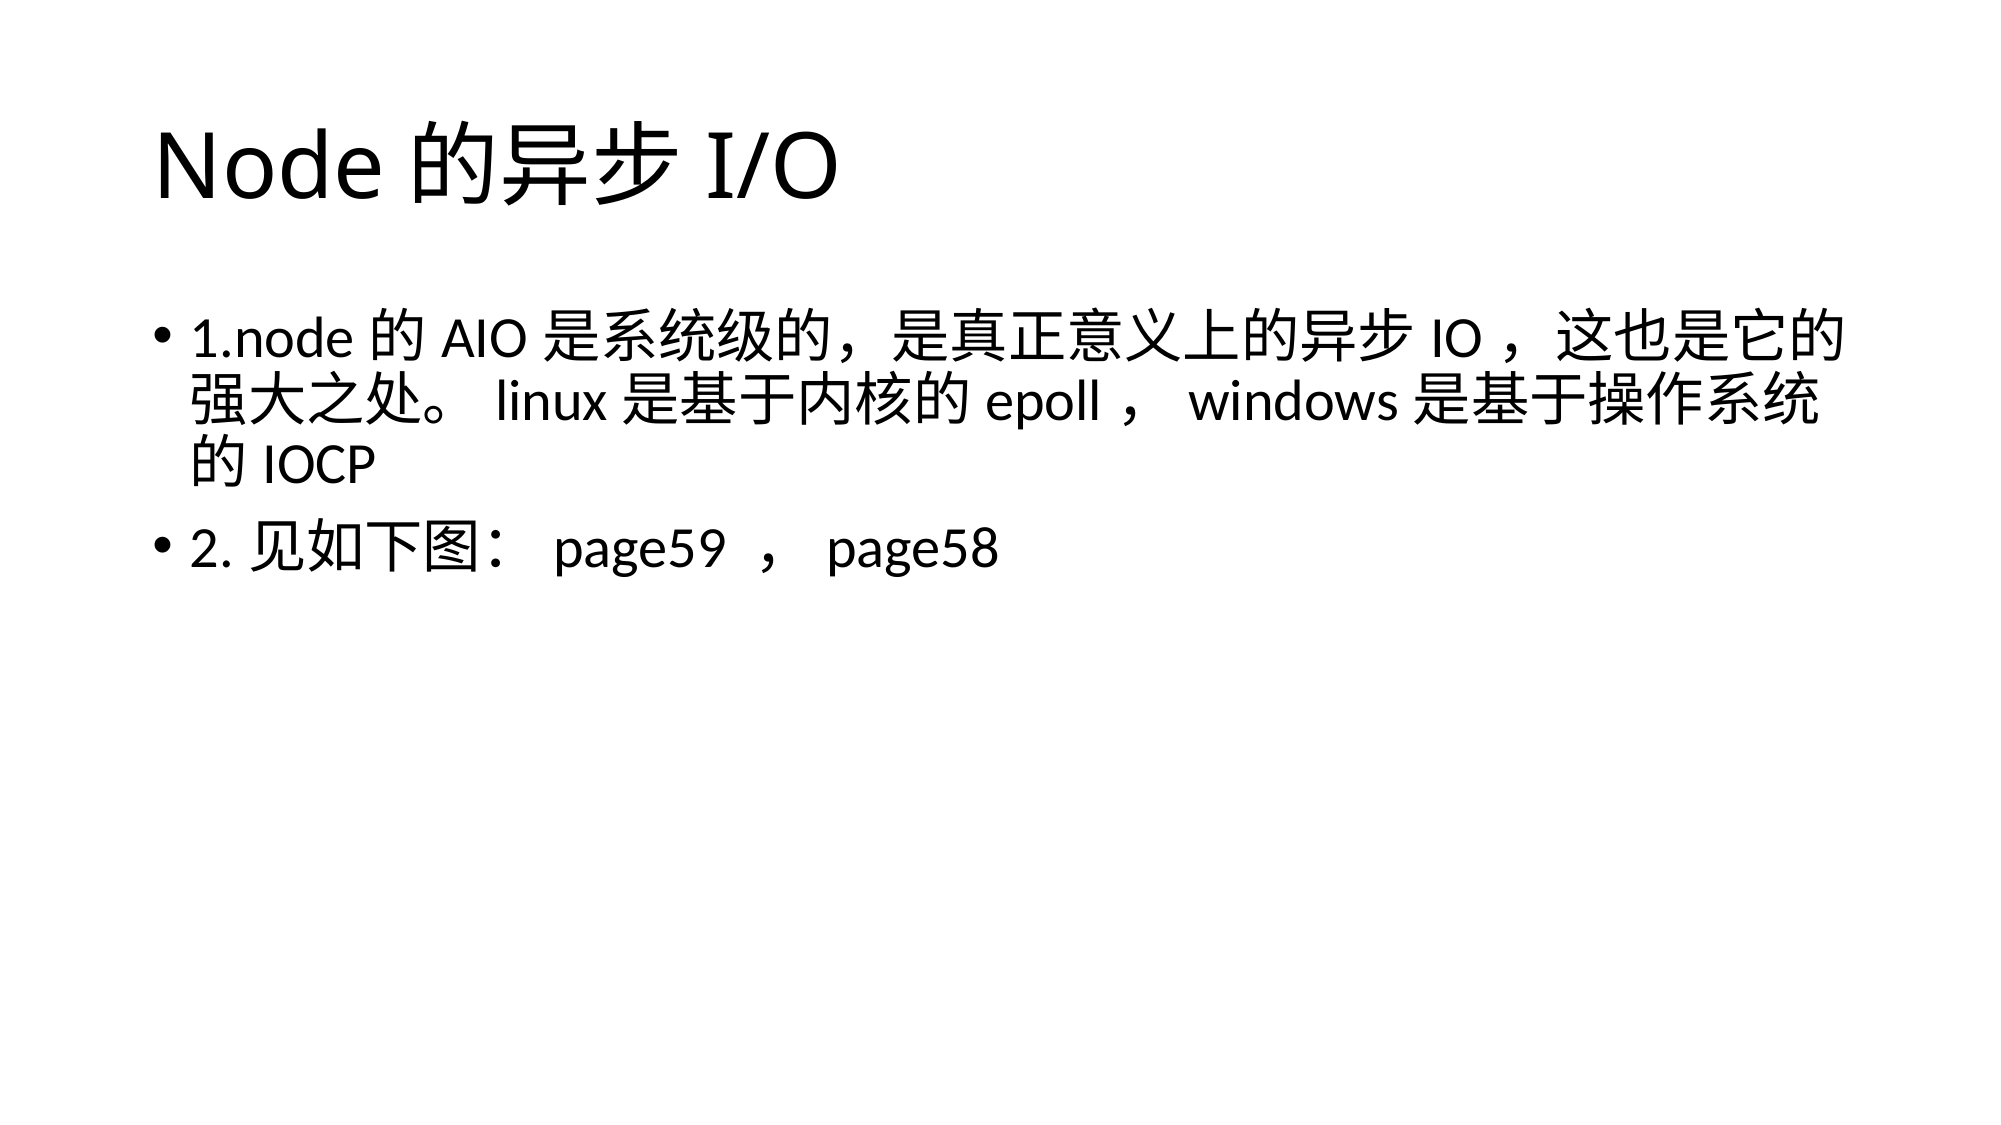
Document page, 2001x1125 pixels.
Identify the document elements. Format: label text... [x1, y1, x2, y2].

list 1.node的AIO是系统级的，是真正意义上的异步IO，这也是它的强大之处。linux是基于内核的epoll，windows是基于操作系统的IOCP 2.见如下图：page59 ，page58 [137, 299, 1863, 1014]
title Node的异步I/O [137, 59, 1863, 278]
